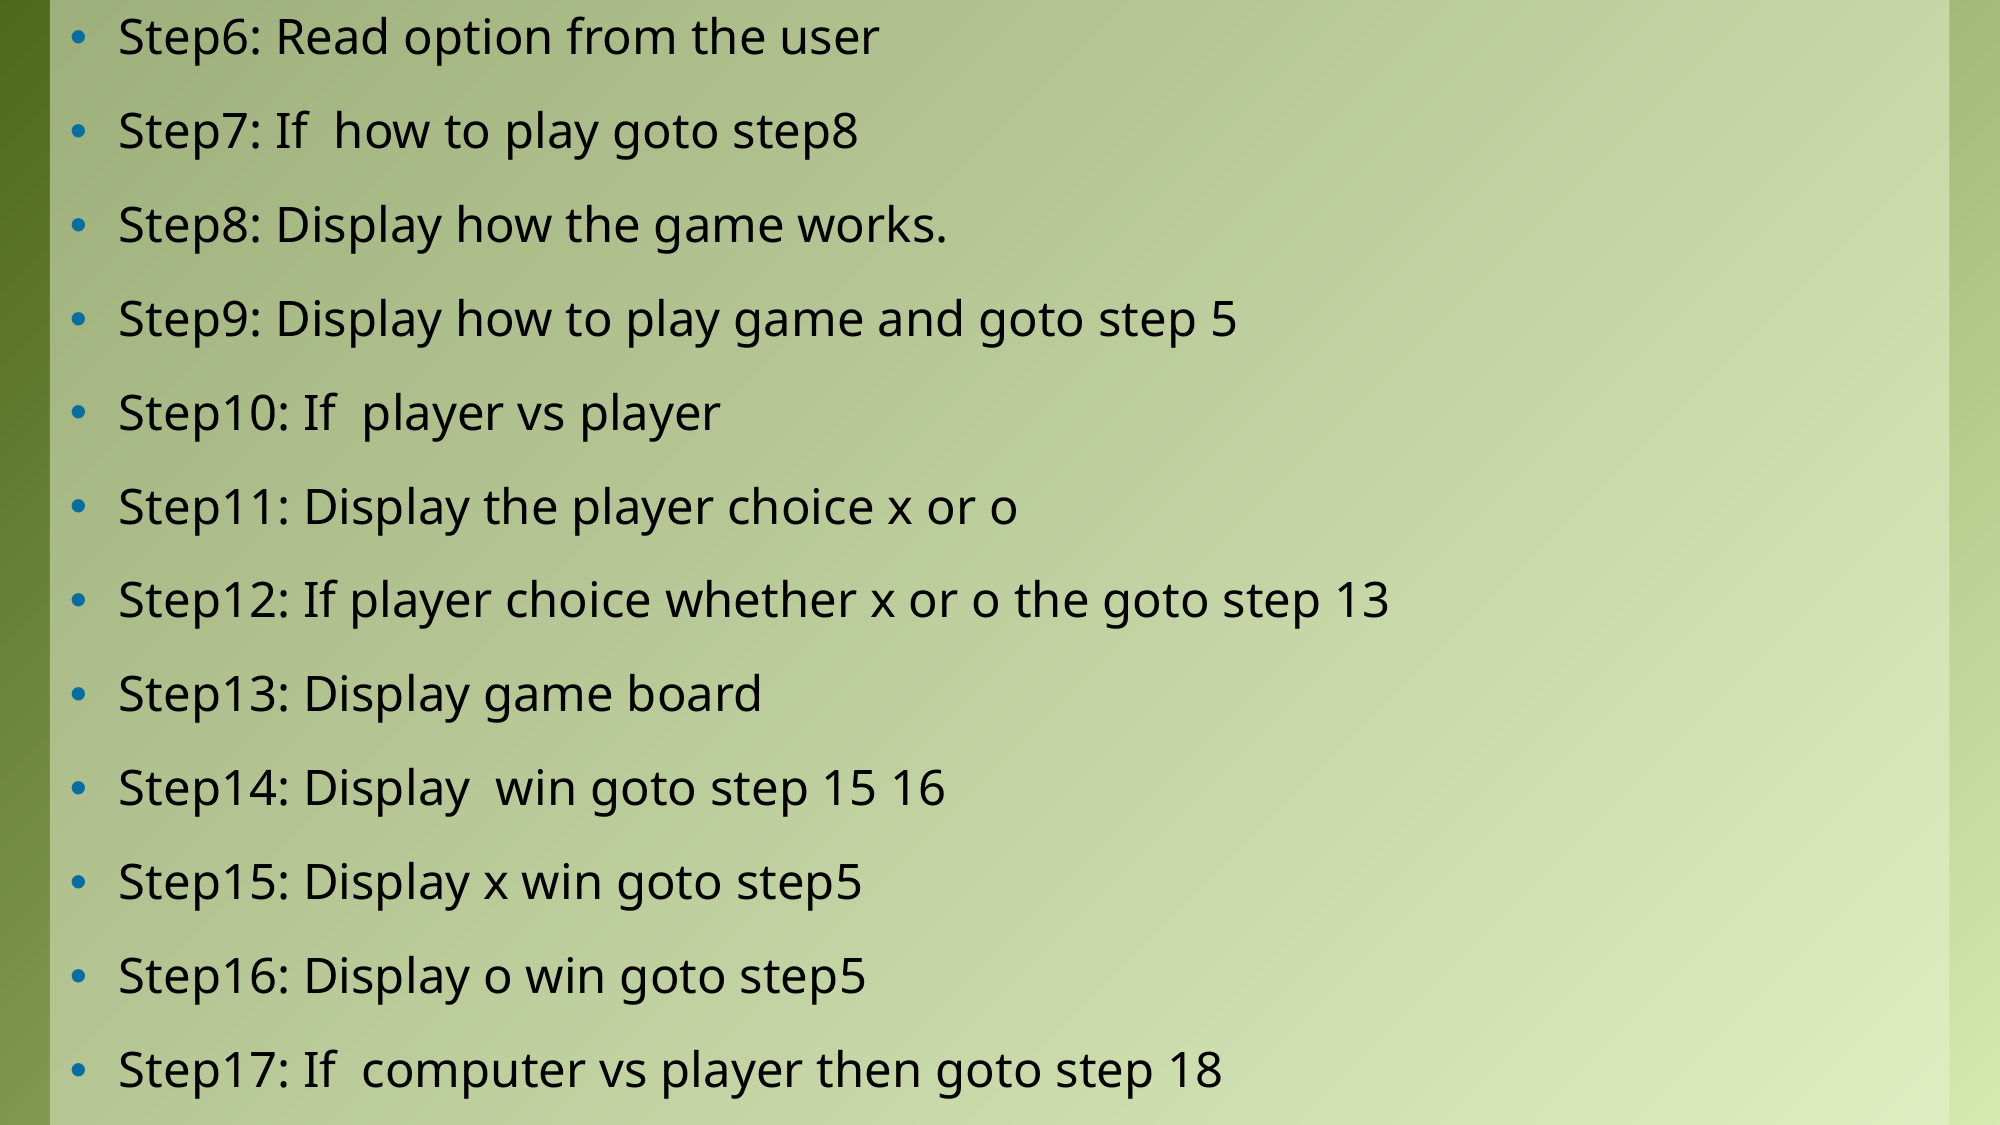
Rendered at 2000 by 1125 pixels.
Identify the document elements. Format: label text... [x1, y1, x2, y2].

list Step6: Read option from the user Step7: If how to play goto step8 Step8: Display how the game works. Step9: Display how to play game and goto step 5 Step10: If player vs player Step11: Display the player choice x or o Step12: If player choice whether x or o the goto step 13 Step13: Display game board Step14: Display win goto step 15 16 Step15: Display x win goto step5 Step16: Display o win goto step5 Step17: If computer vs player then goto step 18 [49, 0, 1950, 1113]
